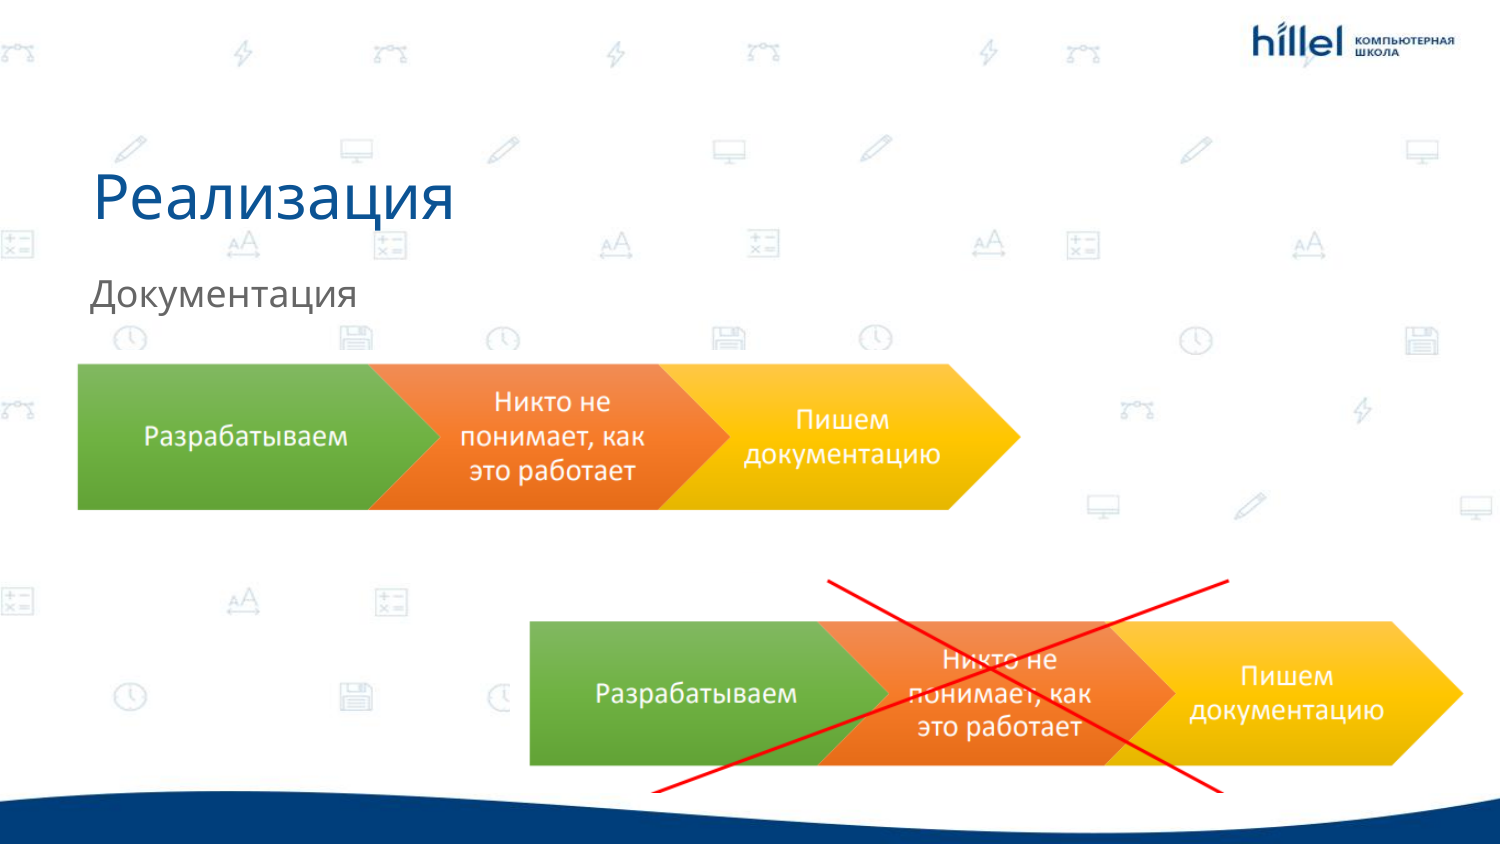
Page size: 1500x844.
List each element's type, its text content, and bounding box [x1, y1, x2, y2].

text_box Документация [74, 262, 1142, 722]
picture [0, 0, 1500, 844]
text_box Реализация [77, 121, 1098, 248]
